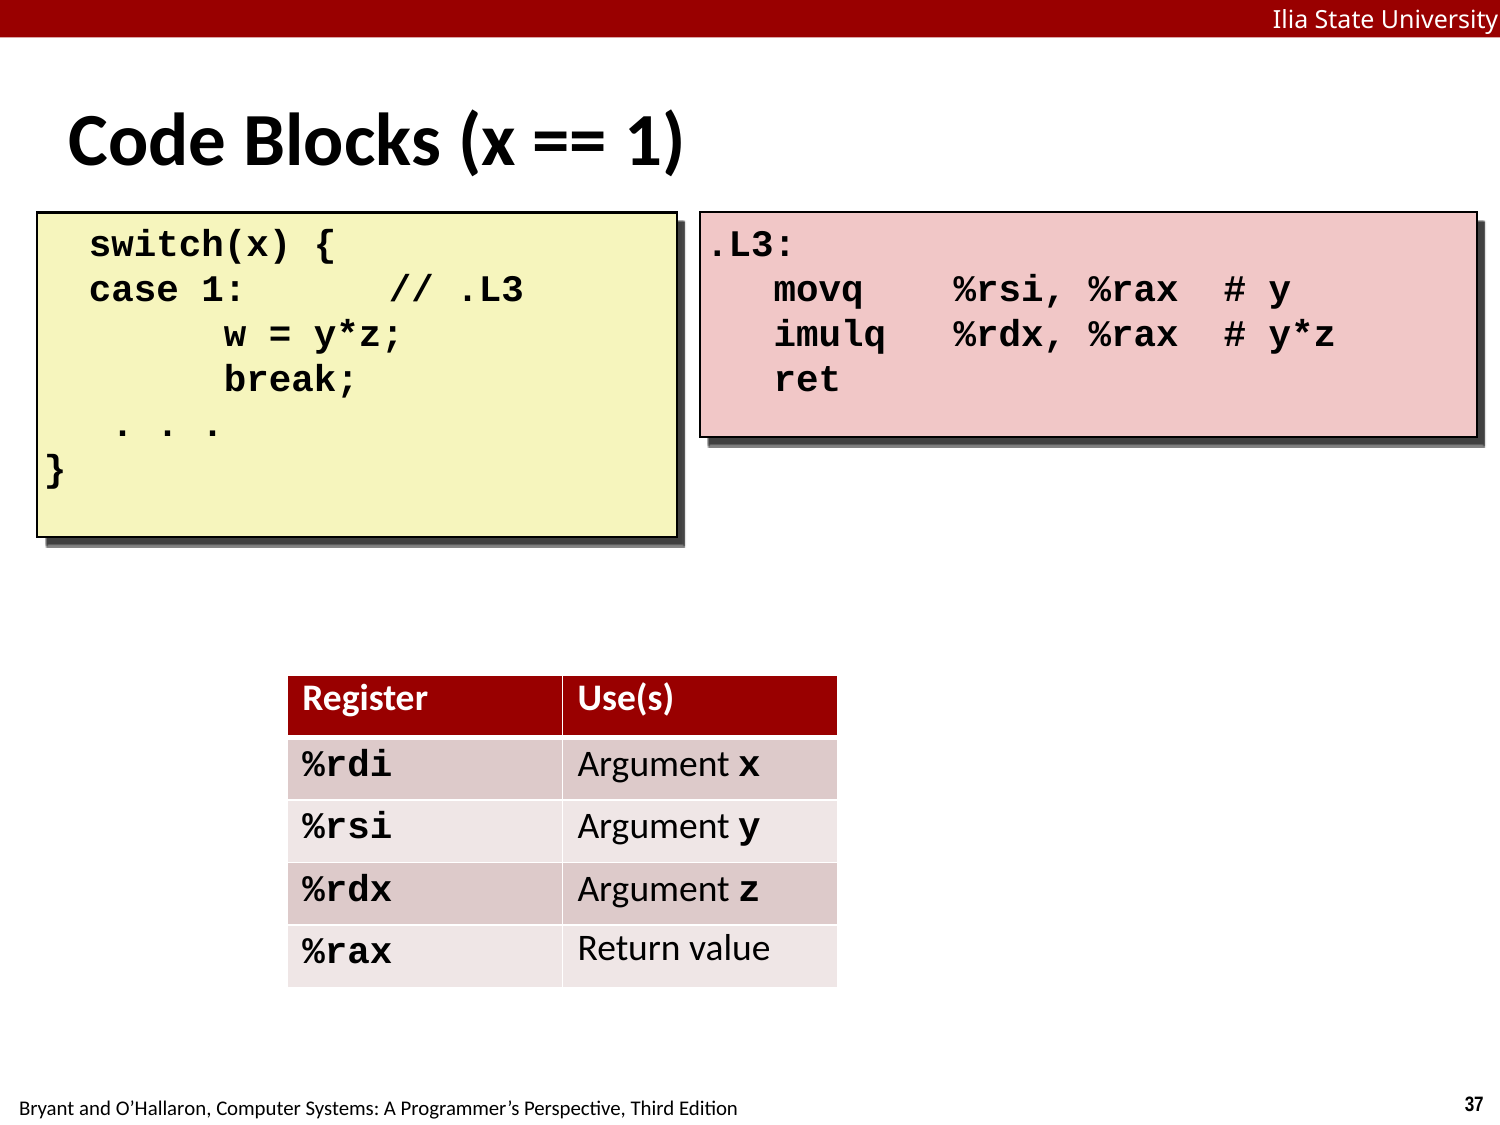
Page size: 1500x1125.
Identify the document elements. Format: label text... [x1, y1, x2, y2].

table_cell %rax [288, 926, 562, 987]
title Code Blocks (x == 1) [62, 41, 1438, 230]
table_cell Argument y [563, 801, 837, 862]
table_cell Return value [563, 926, 837, 987]
table_header Use(s) [563, 676, 837, 735]
table_cell %rdi [288, 740, 562, 799]
text_box switch(x) { case 1: // .L3 w = y*z; break; . . . } [37, 212, 677, 538]
text_box [0, 0, 1500, 38]
table_header Register [288, 676, 562, 735]
table_cell Argument x [563, 740, 837, 799]
table_cell %rsi [288, 801, 562, 862]
table_cell %rdx [288, 863, 562, 924]
text_box .L3: movq %rsi, %rax # y imulq %rdx, %rax # y*z ret [699, 212, 1478, 438]
text_box Ilia State University [1272, 3, 1500, 33]
table_cell Argument z [563, 863, 837, 924]
